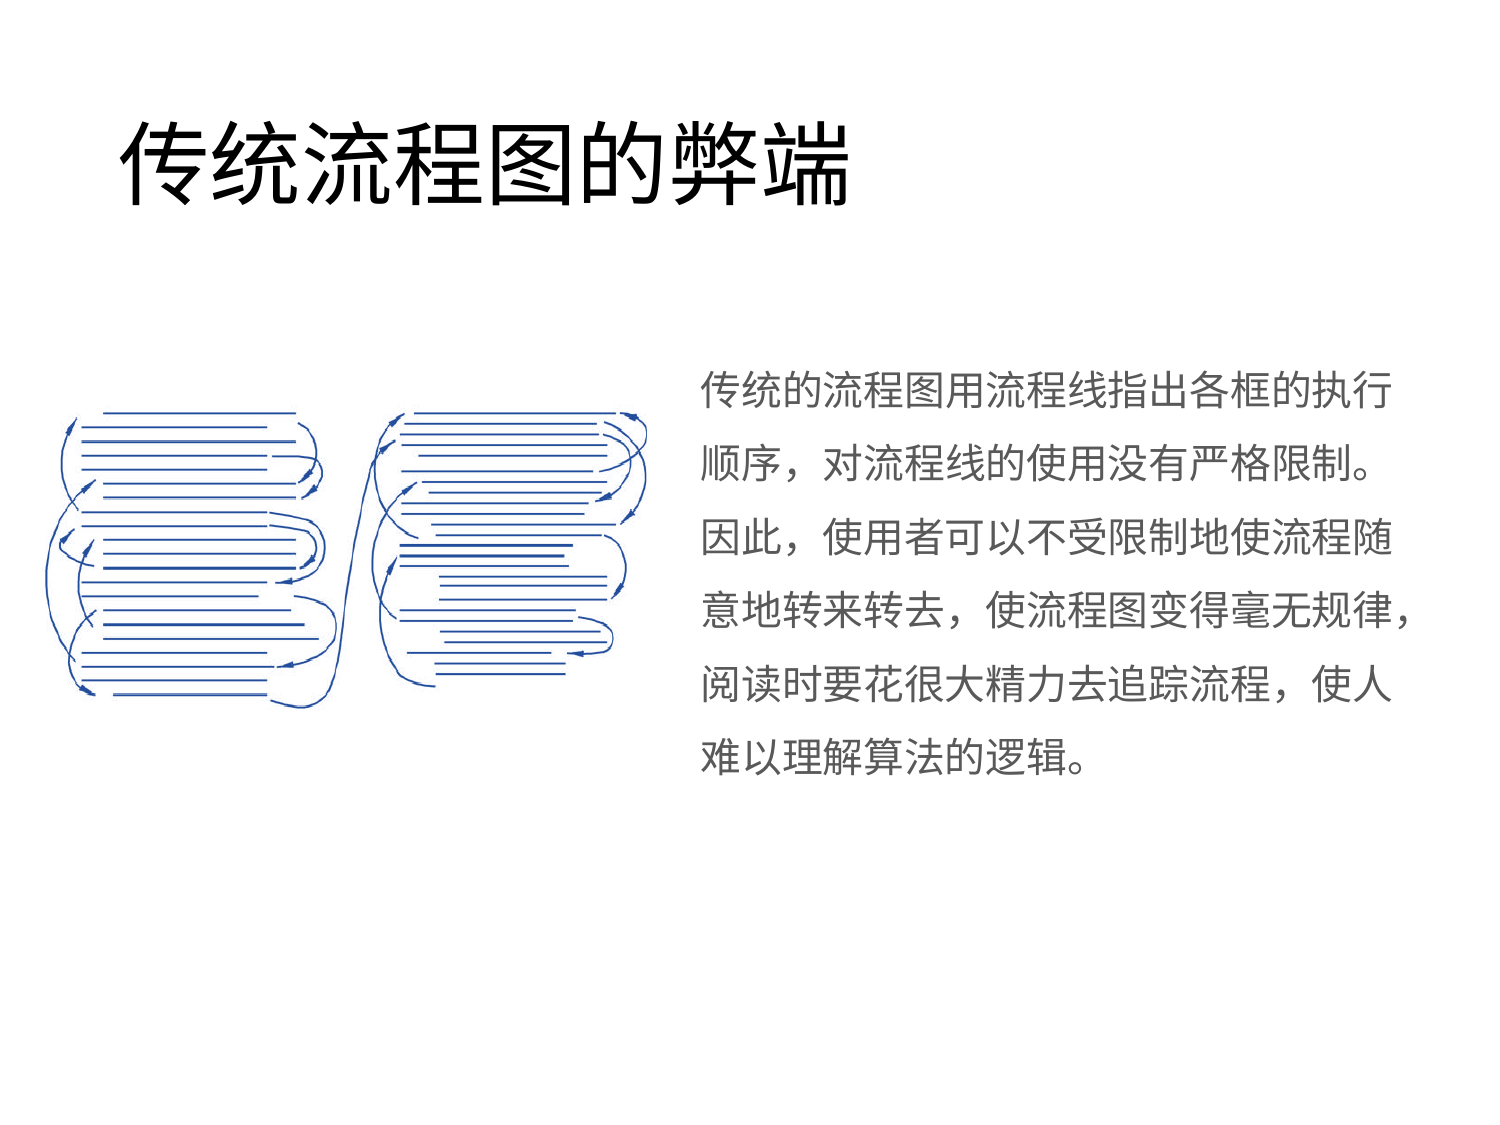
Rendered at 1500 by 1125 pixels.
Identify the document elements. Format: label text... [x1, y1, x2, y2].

list 传统的流程图用流程线指出各框的执行顺序，对流程线的使用没有严格限制。因此，使用者可以不受限制地使流程随意地转来转去，使流程图变得毫无规律，阅读时要花很大精力去追踪流程，使人难以理解算法的逻辑。 [685, 332, 1446, 793]
title 传统流程图的弊端 [103, 59, 1397, 278]
picture [24, 396, 647, 729]
